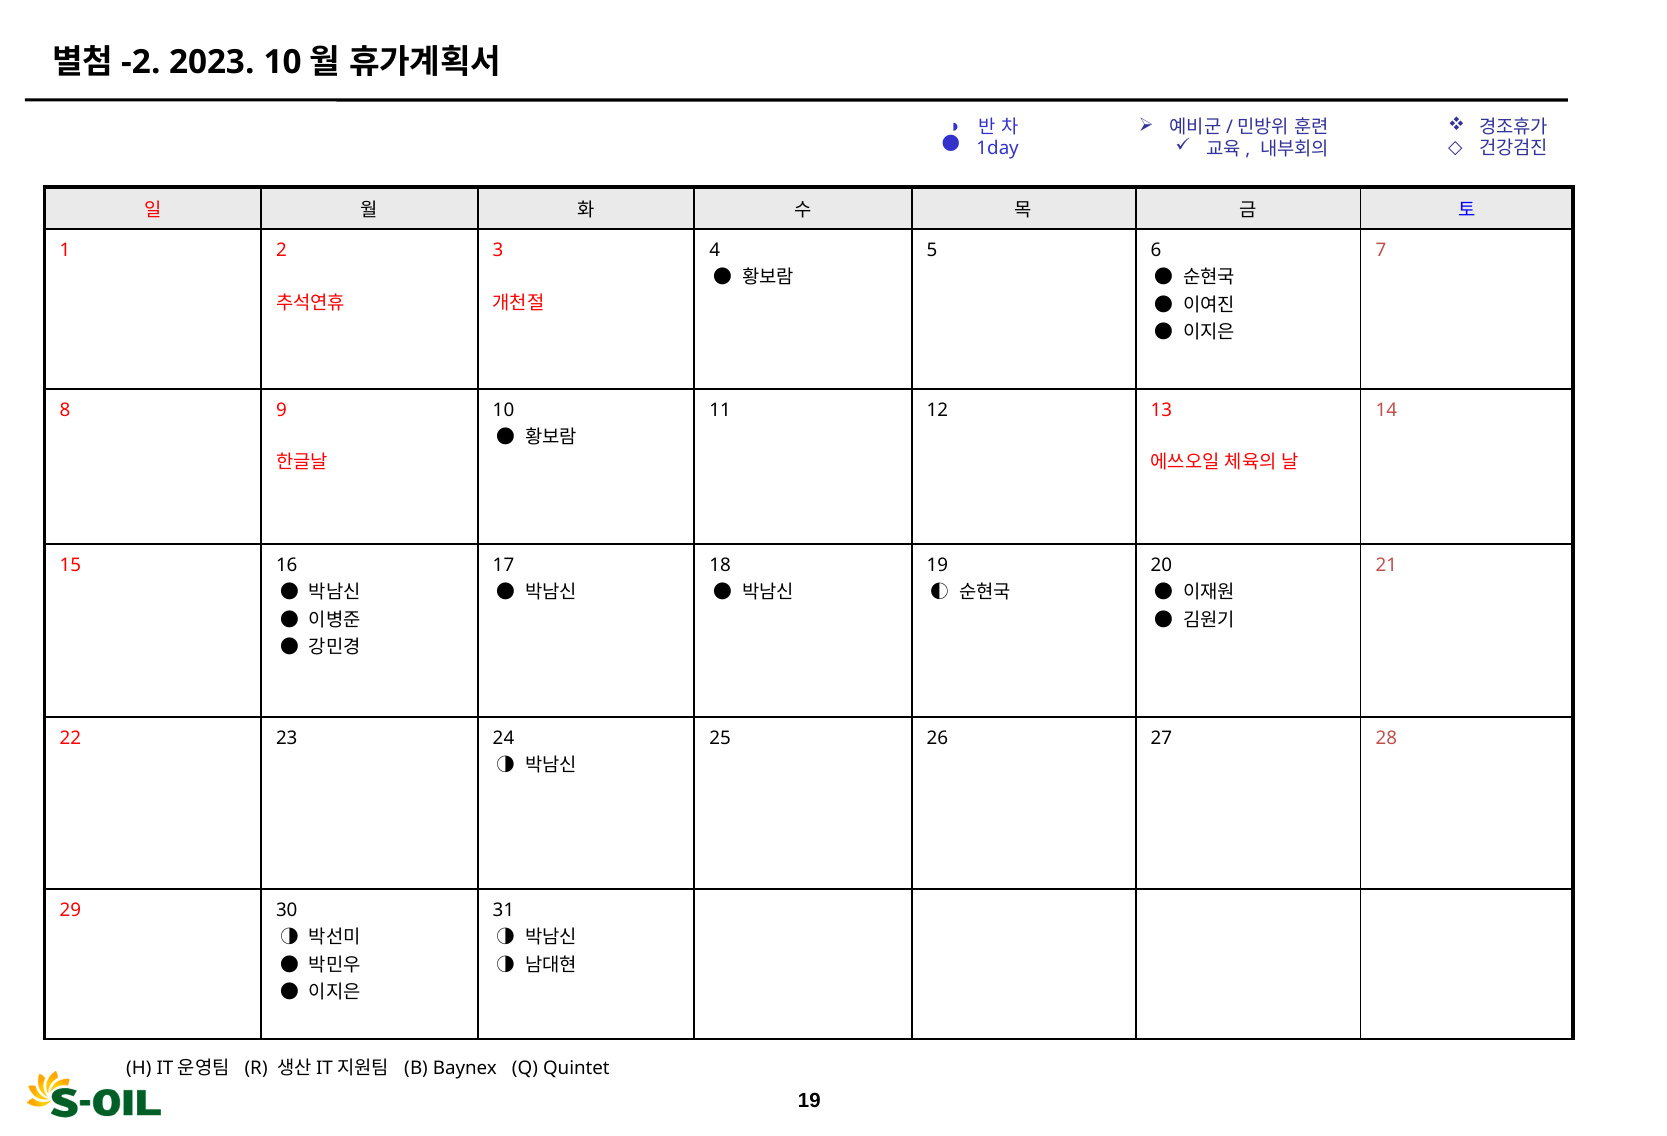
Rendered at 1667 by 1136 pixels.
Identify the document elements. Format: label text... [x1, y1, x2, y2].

table_cell 20 ● 이재원 ● 김원기 [1137, 545, 1360, 716]
table_cell 16 ● 박남신 ● 이병준 ● 강민경 [262, 545, 477, 716]
table_cell 30 ◑ 박선미 ● 박민우 ● 이지은 [262, 890, 477, 1038]
table_cell 11 [695, 390, 911, 543]
table_header 월 [262, 189, 477, 228]
table_cell 19 ◐ 순현국 [913, 545, 1135, 716]
table_cell 13 에쓰오일 체육의 날 [1137, 390, 1360, 543]
table_cell 3 개천절 [479, 230, 693, 388]
text_box (H) IT운영팀 (R) 생산IT지원팀 (B) Baynex (Q) Quintet [118, 1050, 625, 1087]
text_box 반 차 1day [925, 108, 1034, 169]
table_cell 1 [46, 230, 260, 388]
table_header 목 [913, 189, 1135, 228]
table_cell 23 [262, 718, 477, 888]
table_cell [1137, 890, 1360, 1038]
table_header 수 [695, 189, 911, 228]
table_cell 10 ● 황보람 [479, 390, 693, 543]
table_cell 7 [1361, 230, 1571, 388]
table_cell 18 ● 박남신 [695, 545, 911, 716]
text_box 경조휴가 건강검진 [1288, 108, 1564, 167]
table_cell 25 [695, 718, 911, 888]
table_header 금 [1137, 189, 1360, 228]
table_cell 27 [1137, 718, 1360, 888]
text_box 별첨-2. 2023. 10월 휴가계획서 [37, 32, 1523, 88]
table_cell 24 ◑ 박남신 [479, 718, 693, 888]
table_cell 8 [46, 390, 260, 543]
table_header 토 [1361, 189, 1571, 228]
table_header 화 [479, 189, 693, 228]
table_cell 21 [1361, 545, 1571, 716]
table_cell 5 [913, 230, 1135, 388]
table_cell [913, 890, 1135, 1038]
table_cell 29 [46, 890, 260, 1038]
table_cell 22 [46, 718, 260, 888]
table_cell 17 ● 박남신 [479, 545, 693, 716]
table_header 일 [46, 189, 260, 228]
table_cell 14 [1361, 390, 1571, 543]
table_cell 4 ● 황보람 [695, 230, 911, 388]
table_cell 26 [913, 718, 1135, 888]
table_cell 9 한글날 [262, 390, 477, 543]
table_cell 31 ◑ 박남신 ◑ 남대현 [479, 890, 693, 1038]
table_cell [1361, 890, 1571, 1038]
table_cell 15 [46, 545, 260, 716]
table_cell [695, 890, 911, 1038]
table_cell 28 [1361, 718, 1571, 888]
table_cell 12 [913, 390, 1135, 543]
text_box 예비군/민방위 훈련 교육, 내부회의 [1111, 109, 1350, 168]
table_cell 2 추석연휴 [262, 230, 477, 388]
table_cell 6 ● 순현국 ● 이여진 ● 이지은 [1137, 230, 1360, 388]
